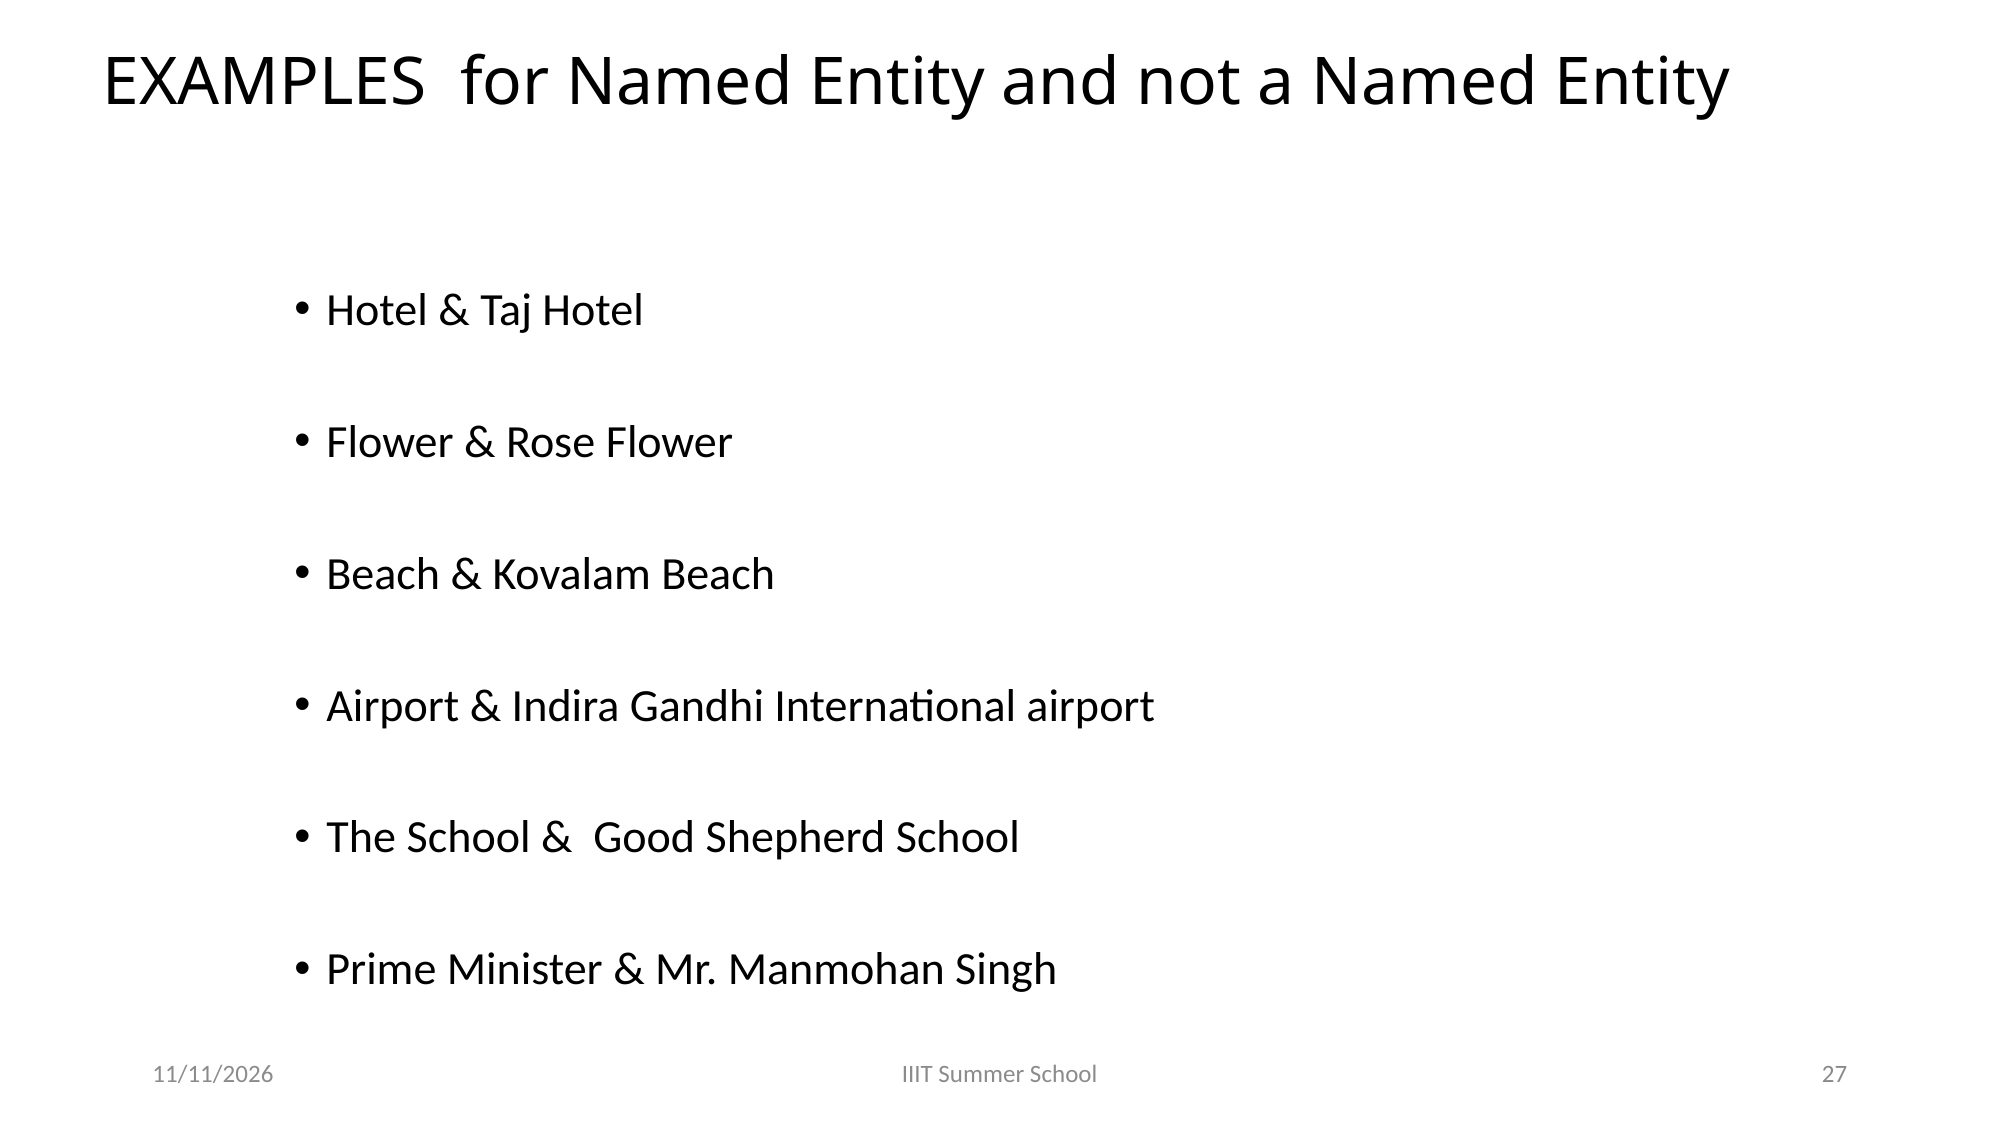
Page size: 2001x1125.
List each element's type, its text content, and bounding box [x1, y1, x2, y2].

footer IIIT Summer School [662, 1042, 1338, 1103]
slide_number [137, 1042, 588, 1103]
slide_number 27 [1412, 1042, 1863, 1103]
title EXAMPLES for Named Entity and not a Named Entity [87, 19, 1892, 148]
list Hotel & Taj Hotel Flower & Rose Flower Beach & Kovalam Beach Airport & Indira Gandhi International airport The School & Good Shepherd School Prime Minister & Mr. Manmohan Singh [279, 206, 1750, 1005]
